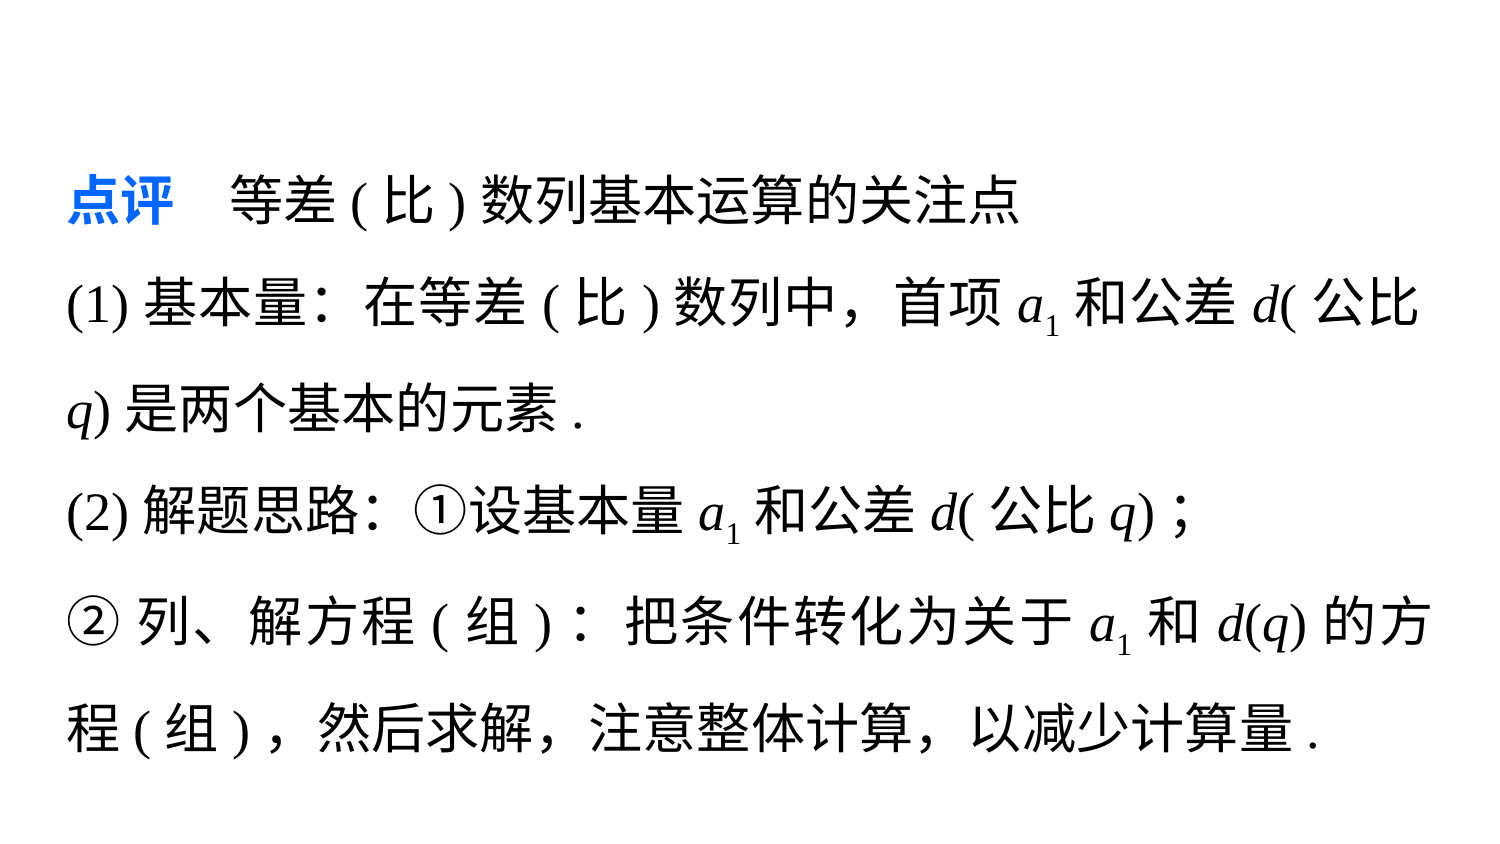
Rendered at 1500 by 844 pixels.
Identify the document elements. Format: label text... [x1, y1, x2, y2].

text_box 点评 等差(比)数列基本运算的关注点 (1)基本量：在等差(比)数列中，首项a1和公差d(公比q)是两个基本的元素. (2)解题思路：①设基本量a1和公差d(公比q)； ②列、解方程(组)：把条件转化为关于a1和d(q)的方程(组)，然后求解，注意整体计算，以减少计算量. [51, 126, 1449, 767]
